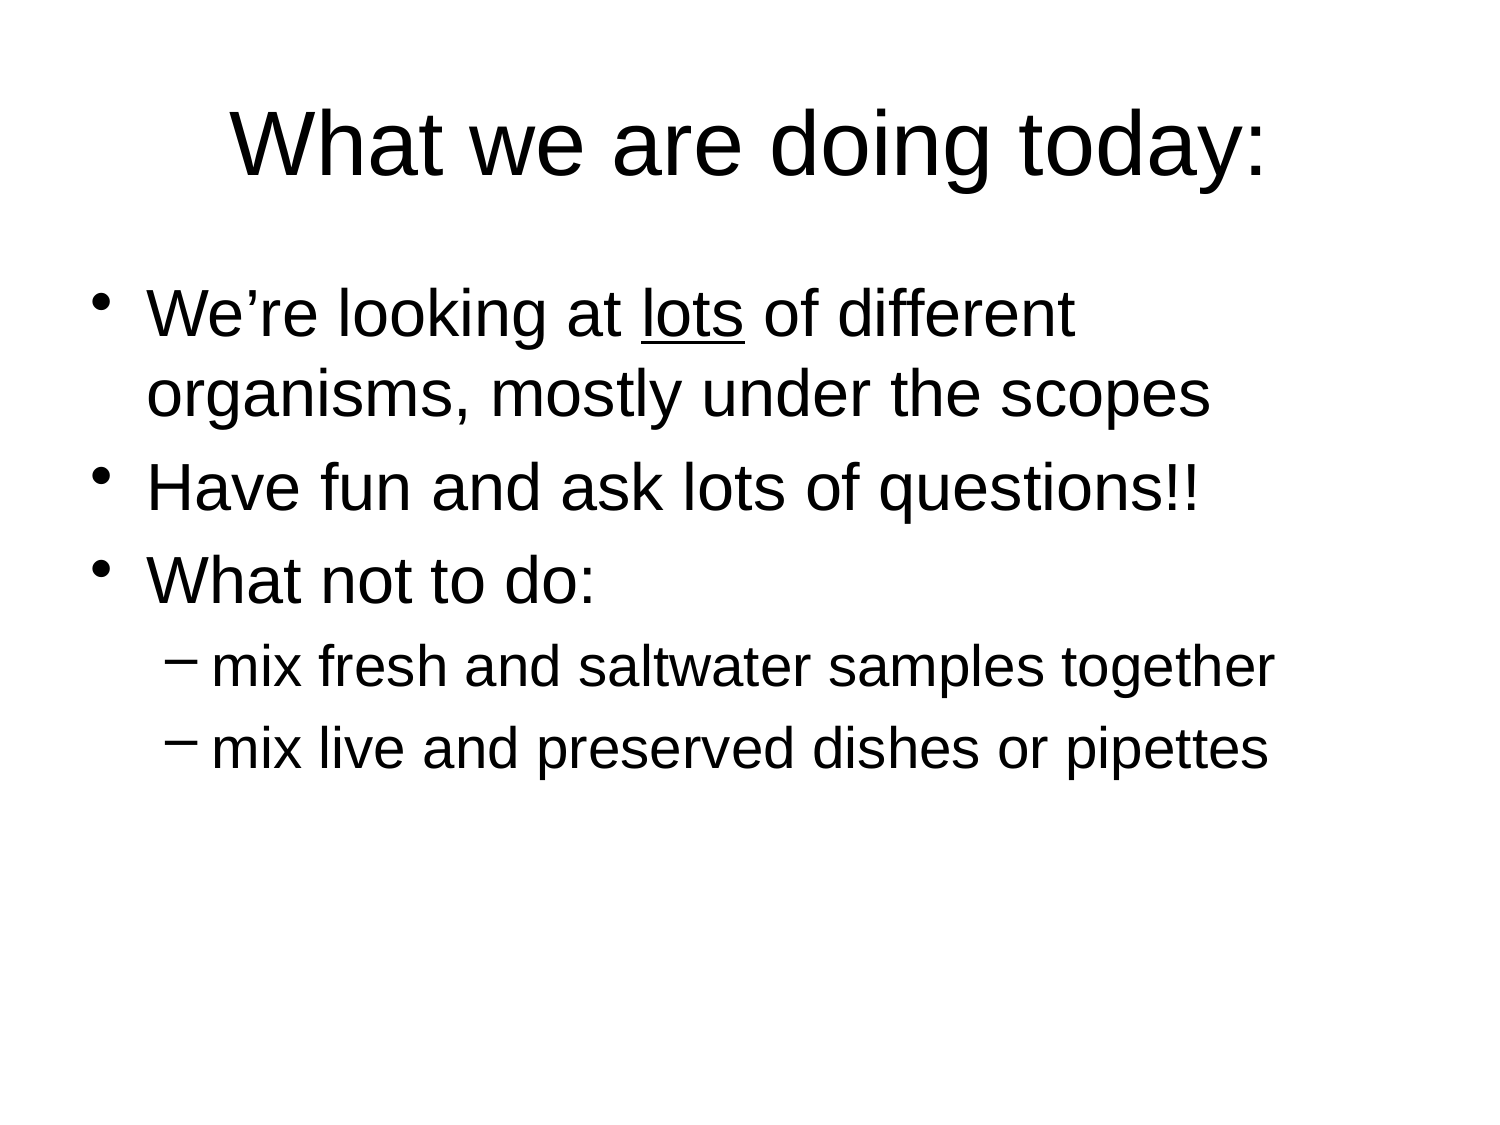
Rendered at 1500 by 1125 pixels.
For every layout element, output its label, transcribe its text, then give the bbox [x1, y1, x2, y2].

list We’re looking at lots of different organisms, mostly under the scopes Have fun and ask lots of questions!! What not to do: mix fresh and saltwater samples together mix live and preserved dishes or pipettes [75, 262, 1425, 1005]
title What we are doing today: [75, 45, 1425, 233]
